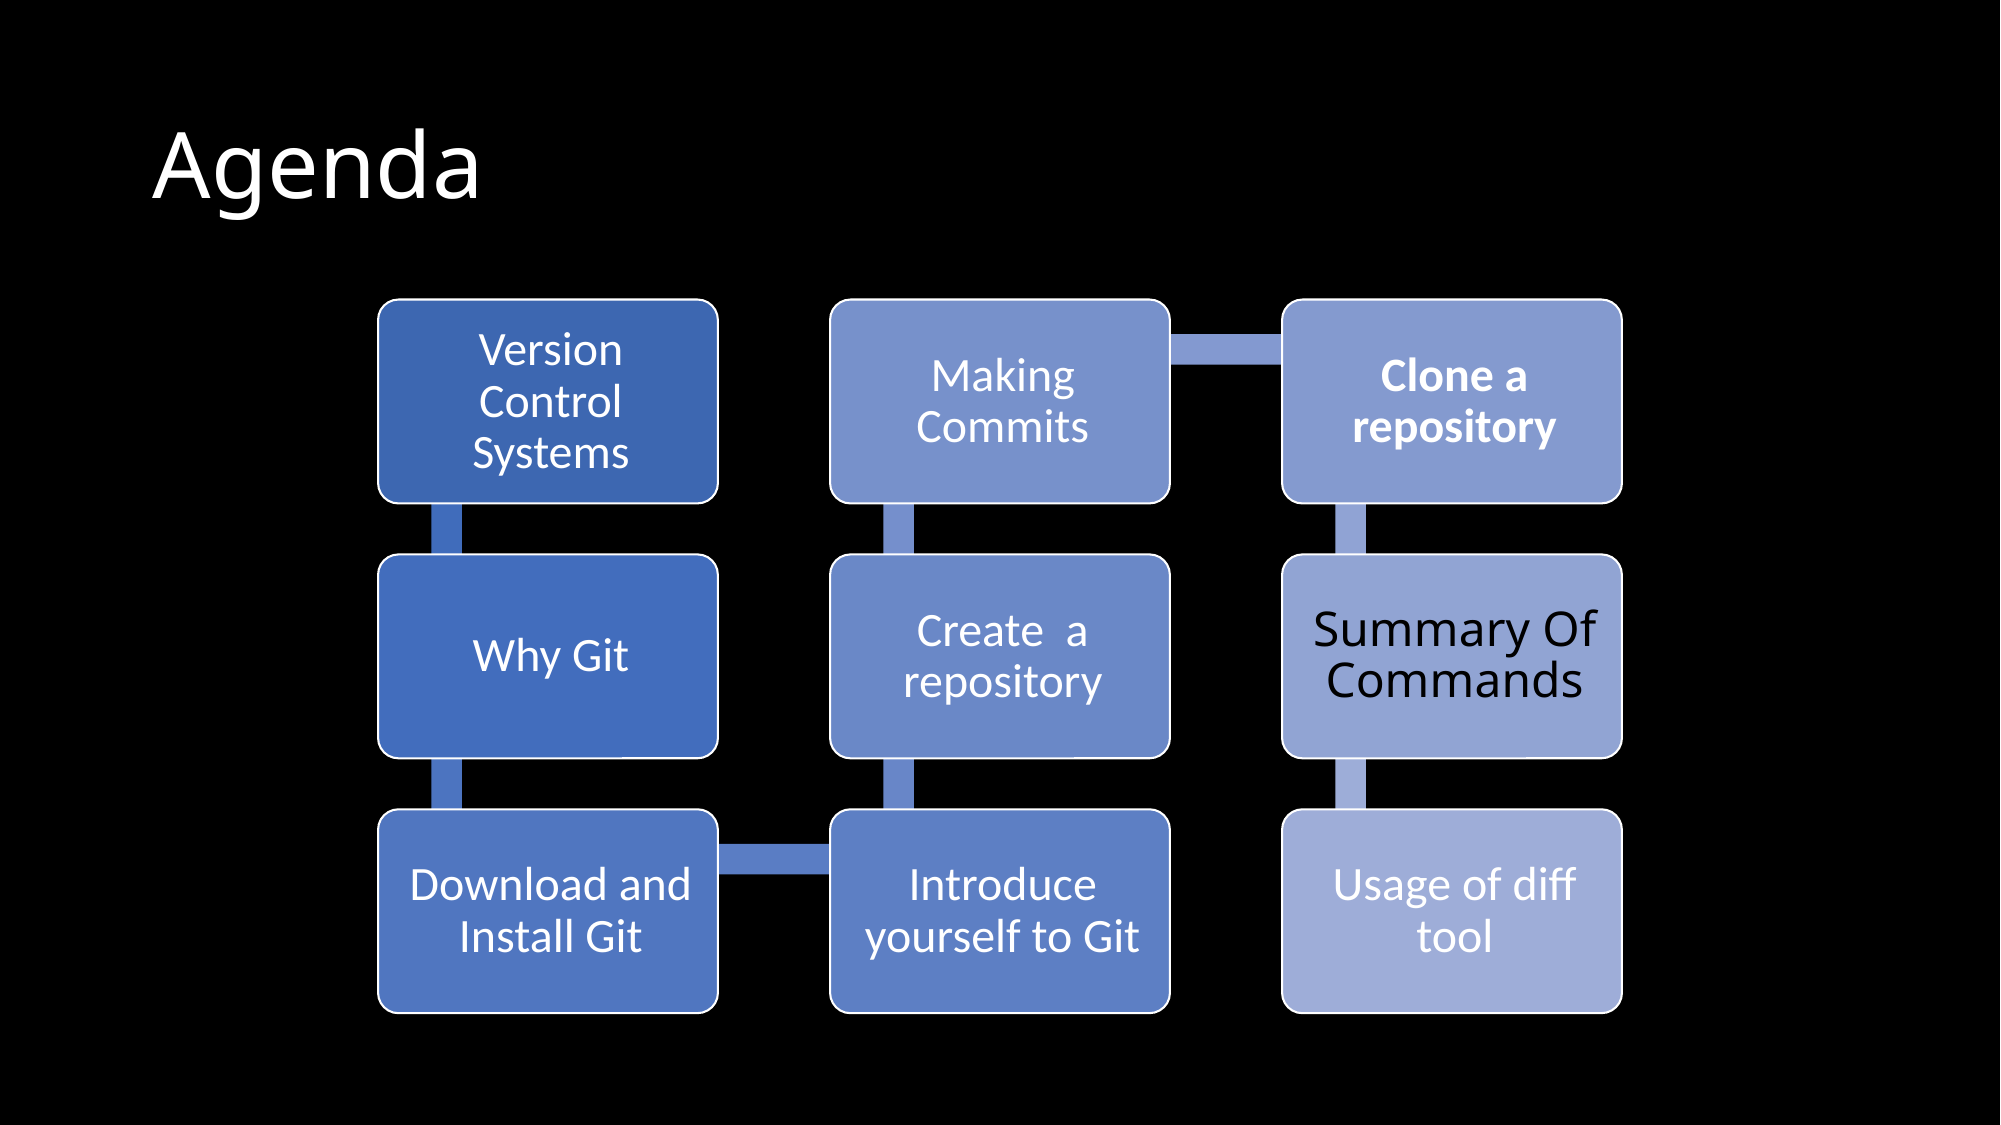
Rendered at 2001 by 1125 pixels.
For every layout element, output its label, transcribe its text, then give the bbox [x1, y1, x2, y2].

title Agenda [137, 59, 1863, 278]
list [137, 299, 1863, 1014]
